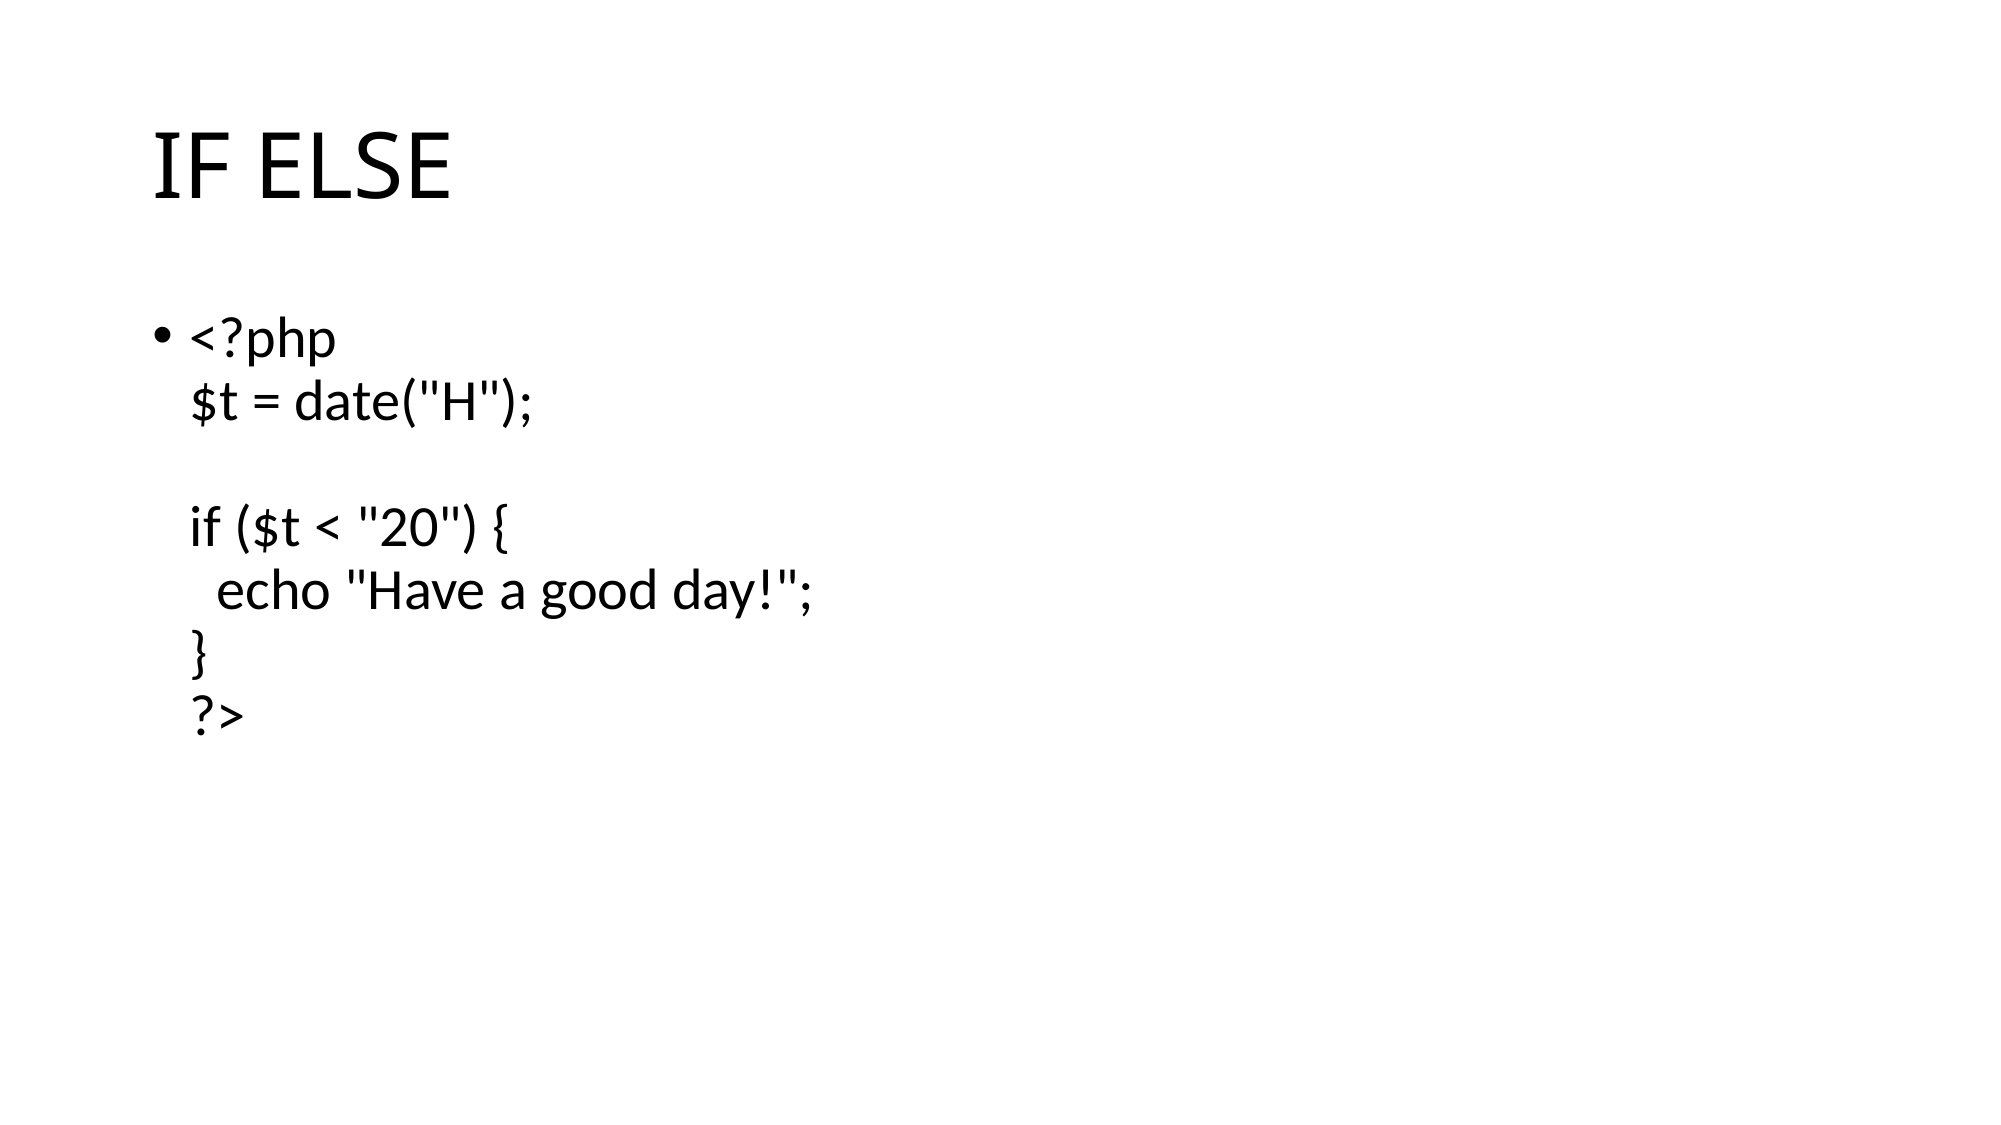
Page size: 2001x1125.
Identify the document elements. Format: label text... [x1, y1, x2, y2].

title IF ELSE [137, 59, 1863, 278]
list <?php $t = date("H"); if ($t < "20") { echo "Have a good day!"; } ?> [137, 299, 1863, 1014]
